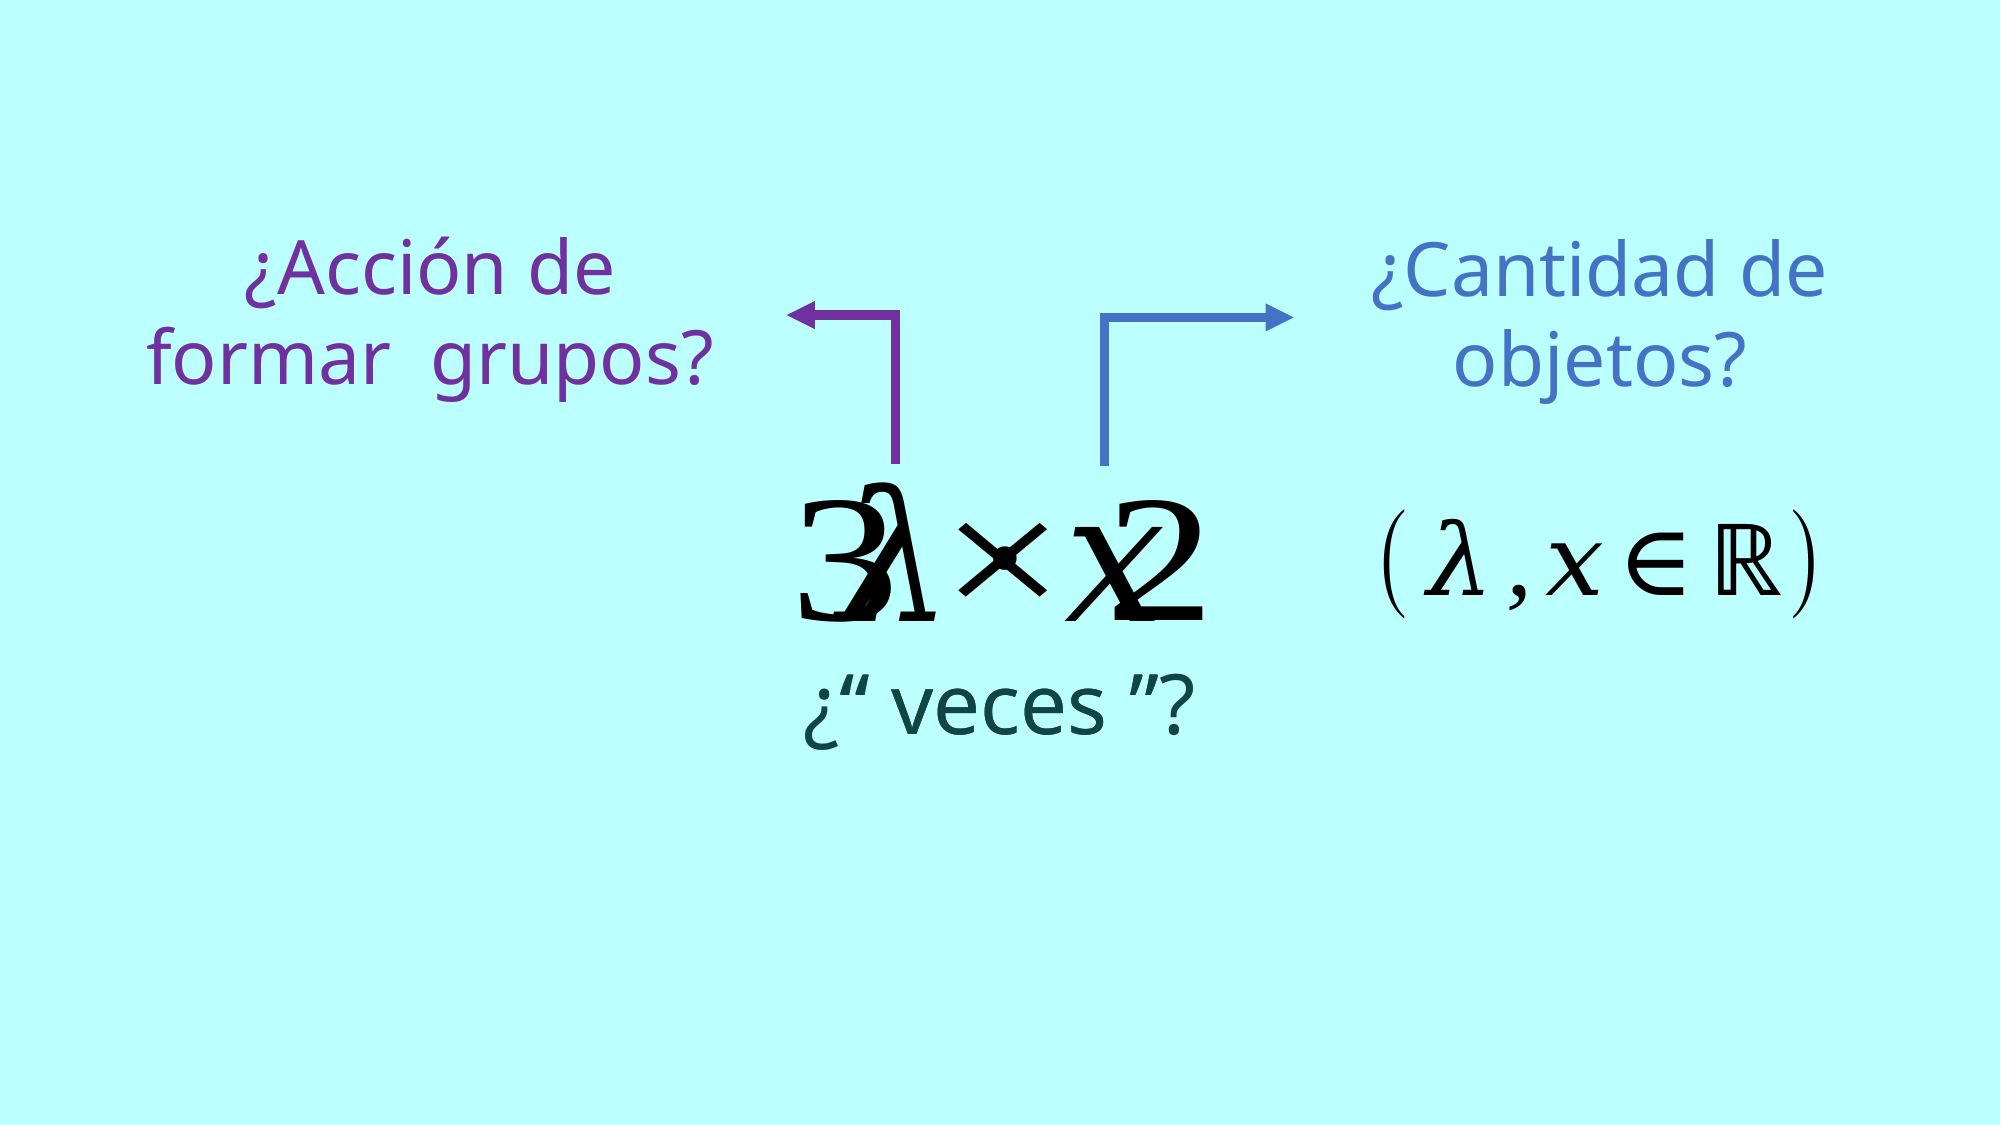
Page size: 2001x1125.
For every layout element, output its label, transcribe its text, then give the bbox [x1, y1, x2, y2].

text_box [1104, 312, 1294, 467]
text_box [786, 310, 896, 464]
text_box ¿Cantidad de objetos? [1330, 214, 1869, 409]
